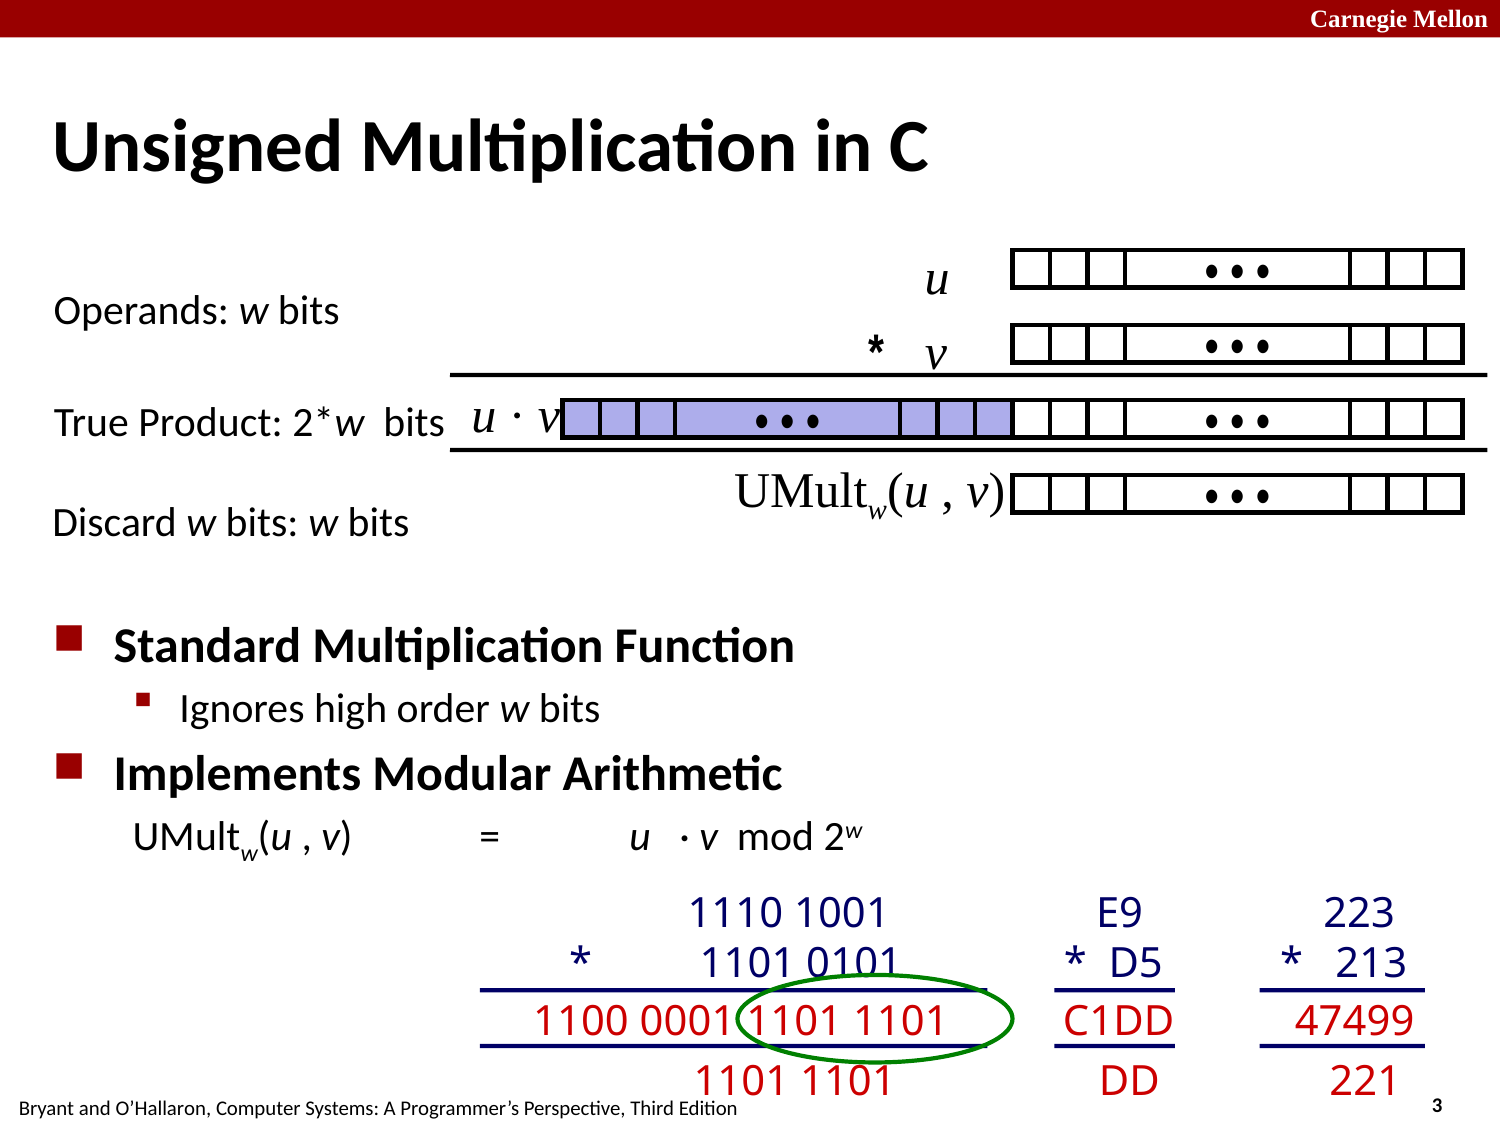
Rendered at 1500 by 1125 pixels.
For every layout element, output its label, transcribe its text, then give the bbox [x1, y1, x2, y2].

text_box 221 [1278, 1045, 1417, 1112]
text_box Discard w bits: w bits [37, 487, 438, 553]
text_box v [910, 312, 962, 375]
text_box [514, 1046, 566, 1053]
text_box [1013, 399, 1463, 438]
text_box [737, 974, 1013, 1063]
text_box True Product: 2*w bits [39, 387, 460, 453]
text_box E9 * D5 [1055, 877, 1178, 985]
text_box 1110 1001 * 1101 0101 [560, 877, 918, 985]
list Standard Multiplication Function Ignores high order w bits Implements Modular Arithmetic UMultw(u , v) = u · v mod 2w [42, 604, 888, 875]
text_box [562, 399, 1013, 438]
text_box 1101 1101 [566, 1045, 912, 1112]
text_box 223 * 213 [1271, 877, 1423, 985]
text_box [1012, 474, 1463, 513]
text_box C1DD [1043, 985, 1190, 1053]
text_box UMultw(u , v) [719, 449, 1020, 533]
text_box * [853, 312, 900, 388]
text_box u [909, 237, 965, 313]
text_box v [910, 376, 962, 388]
text_box DD [1058, 1045, 1175, 1112]
text_box 1100 0001 1101 1101 [514, 985, 783, 1045]
text_box u · v [456, 374, 575, 450]
text_box 47499 [1264, 985, 1430, 1053]
text_box Operands: w bits [38, 275, 355, 340]
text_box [1012, 324, 1463, 363]
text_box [1012, 249, 1463, 288]
title Unsigned Multiplication in C [37, 96, 1299, 188]
